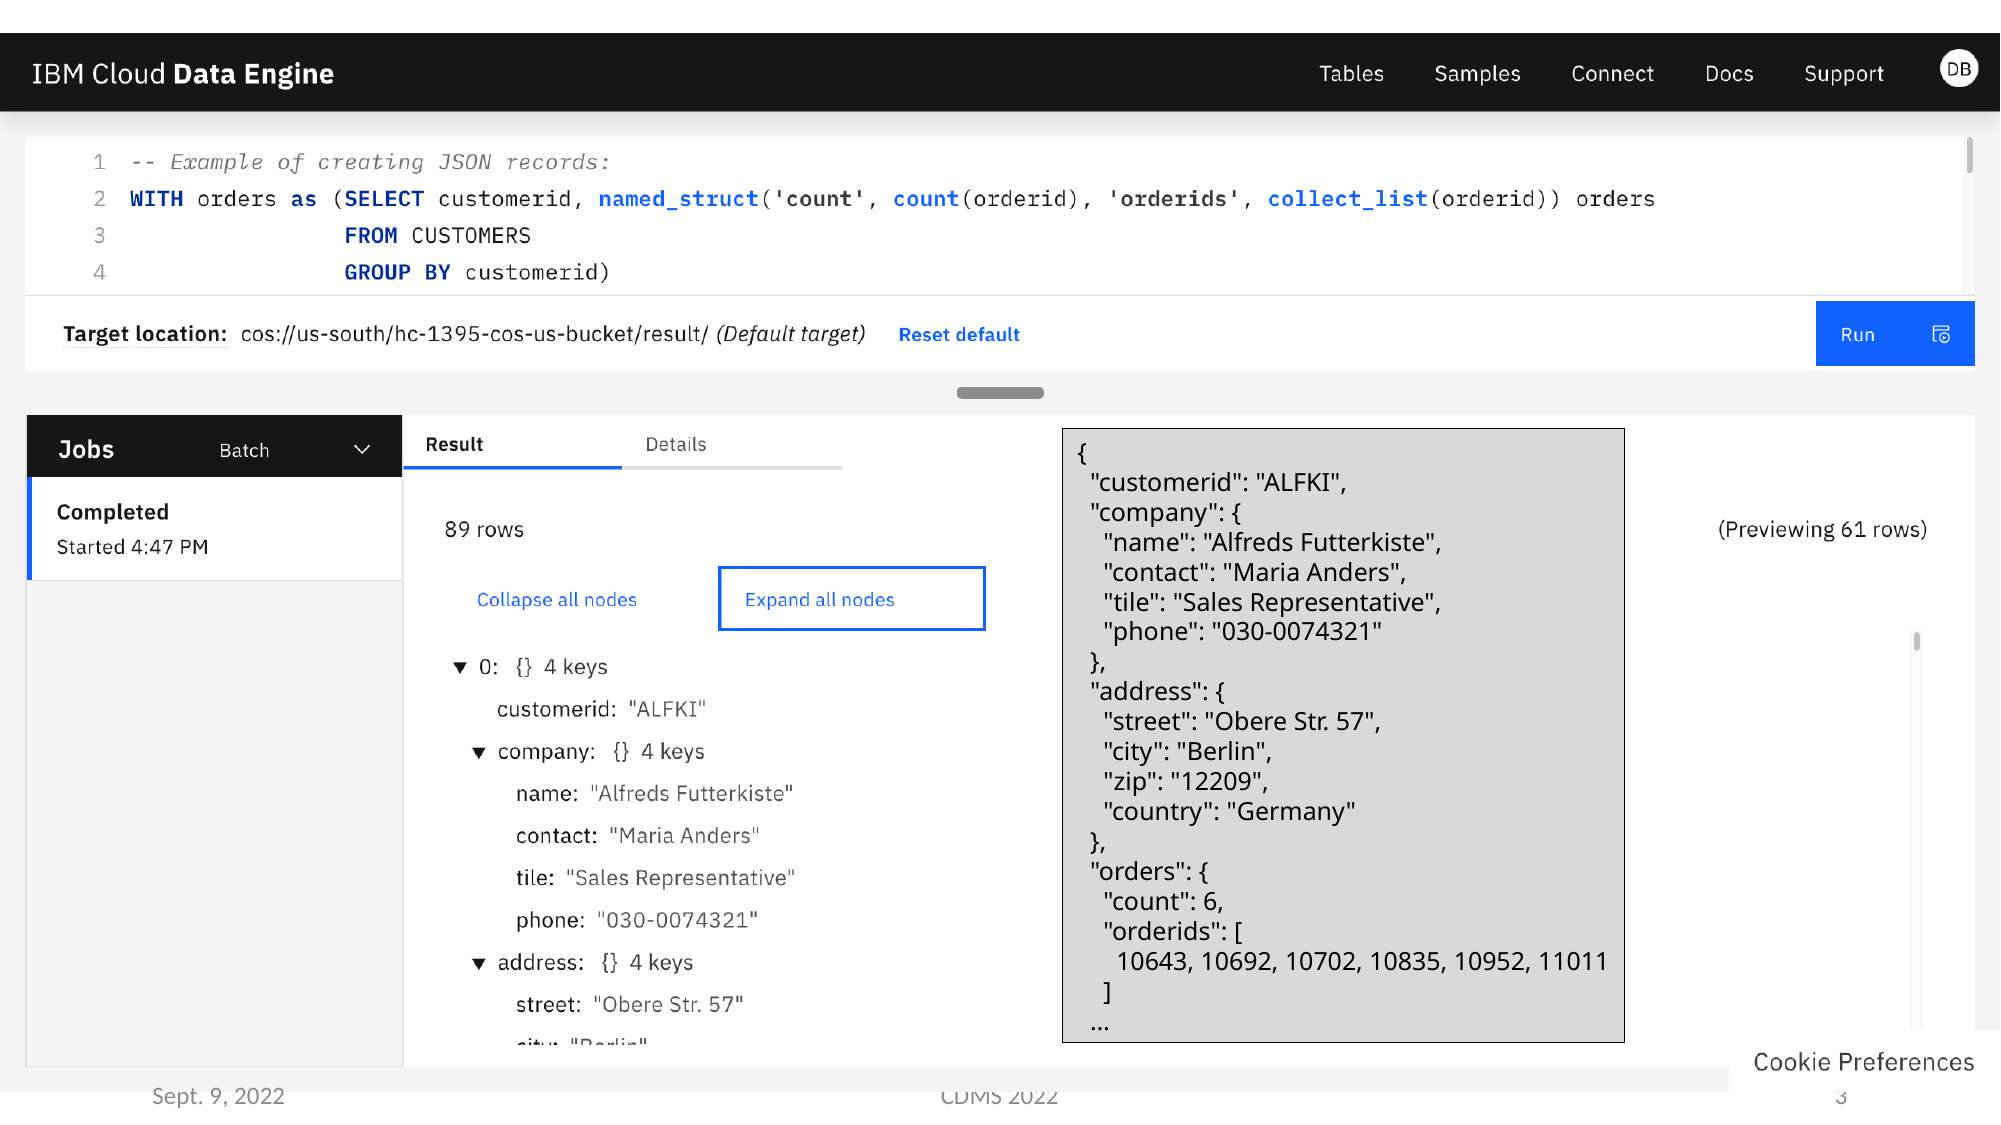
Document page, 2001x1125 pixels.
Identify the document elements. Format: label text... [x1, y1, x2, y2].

footer CDMS 2022 [662, 1092, 1338, 1125]
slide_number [137, 1092, 588, 1125]
slide_number 3 [1412, 1092, 1863, 1125]
picture [0, 33, 2000, 1092]
